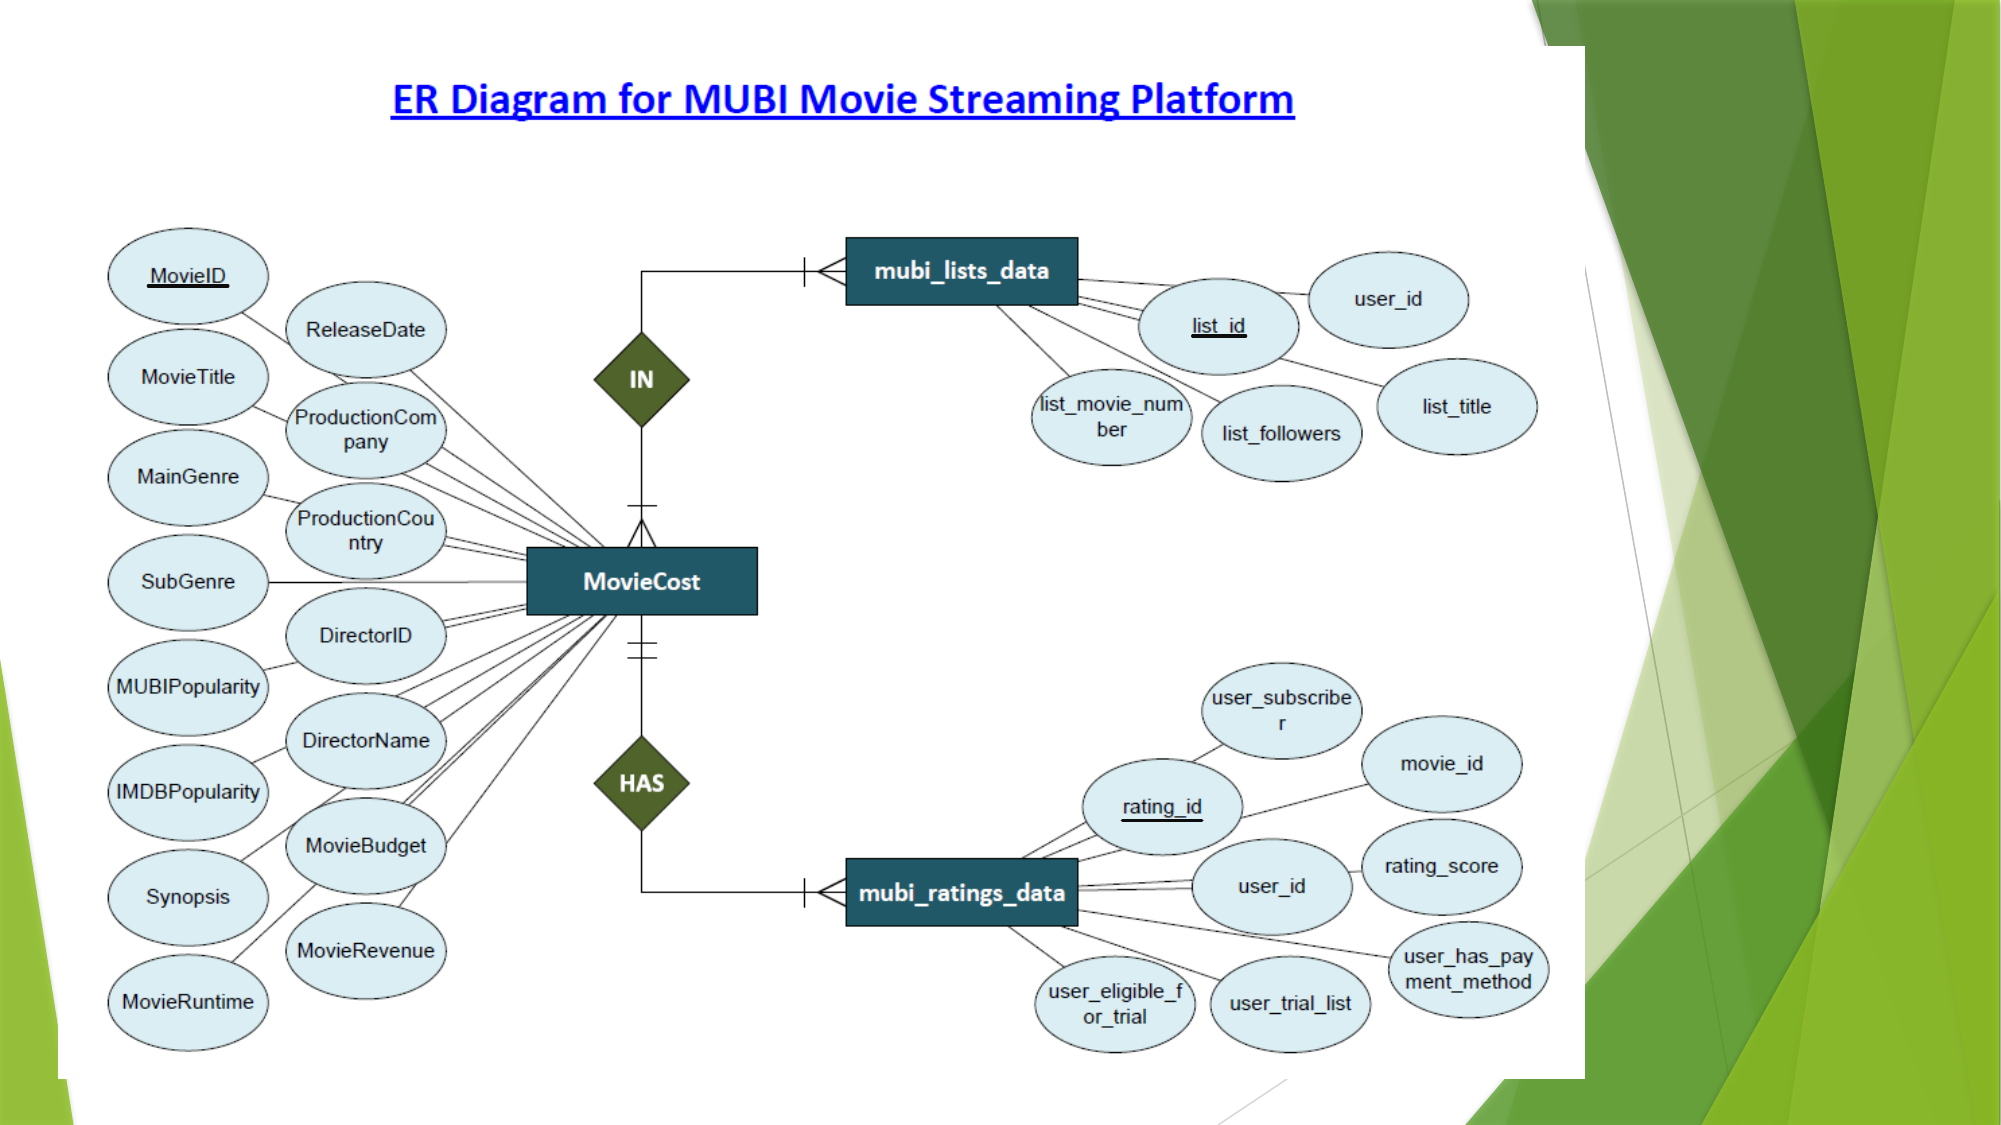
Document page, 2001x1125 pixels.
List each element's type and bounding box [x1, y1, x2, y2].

picture [57, 45, 1586, 1080]
